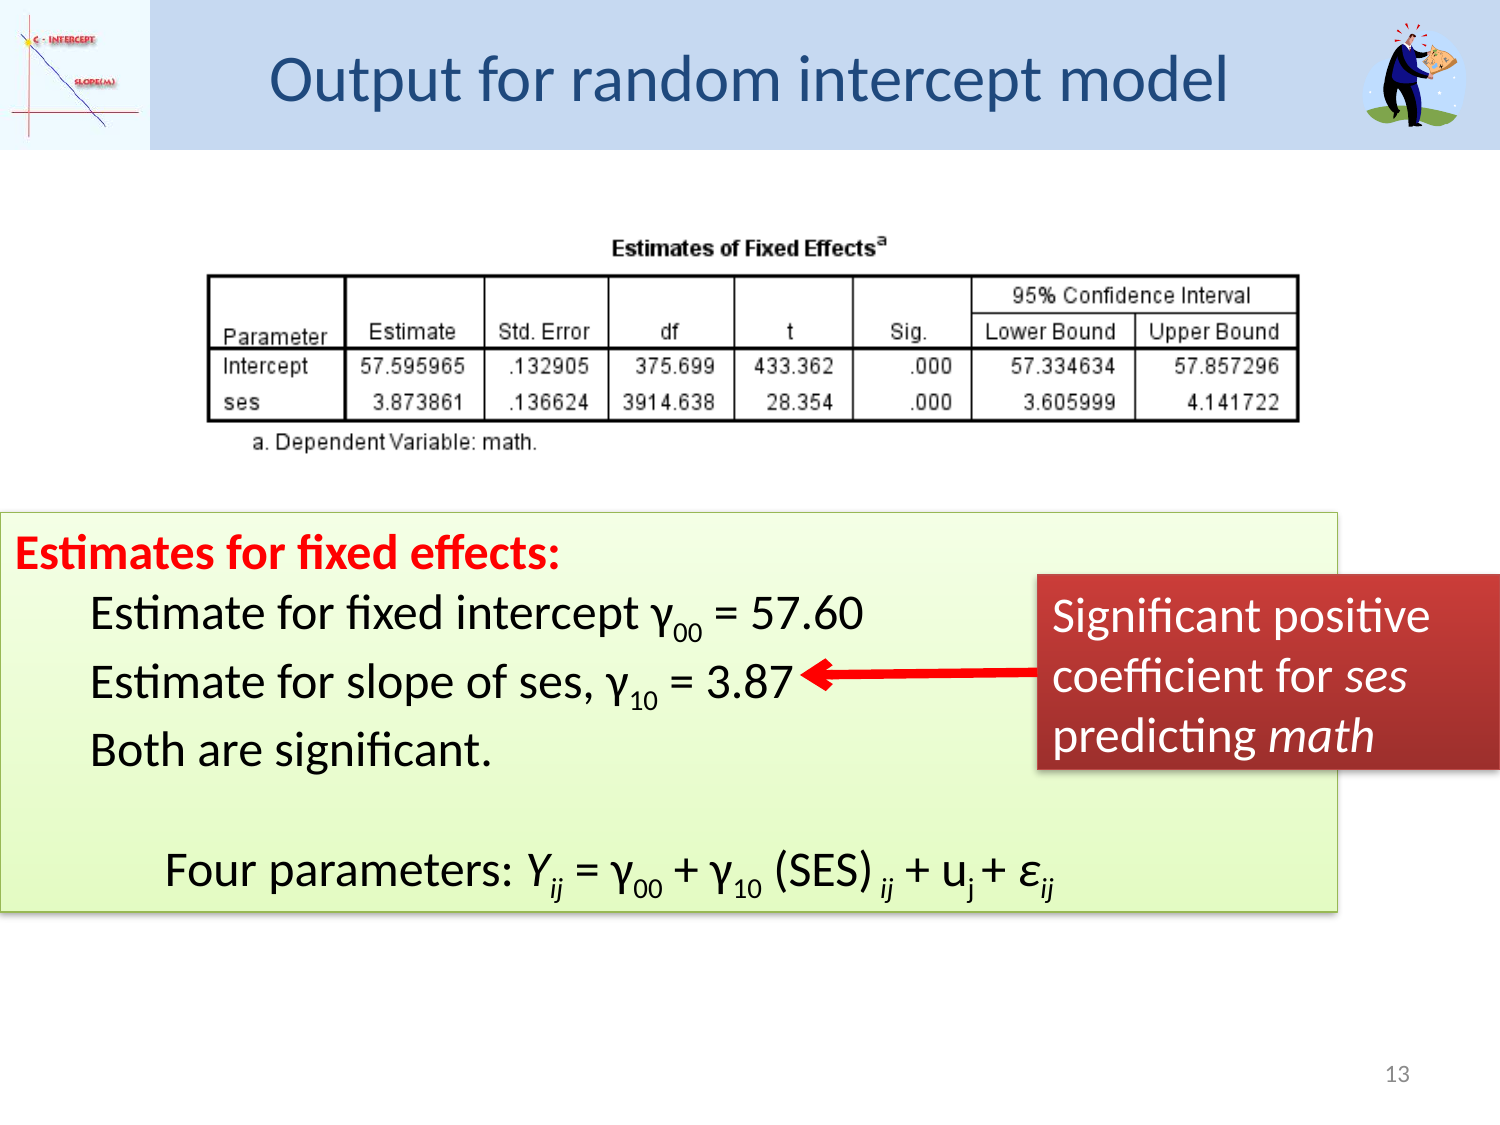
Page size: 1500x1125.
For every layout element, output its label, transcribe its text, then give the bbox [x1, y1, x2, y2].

picture [1362, 23, 1467, 127]
slide_number 13 [1074, 1042, 1425, 1103]
title Output for random intercept model [151, 0, 1500, 150]
picture [199, 224, 1309, 470]
text_box Estimates for fixed effects: Estimate for fixed intercept γ00 = 57.60 Estimate for slope of ses, γ10 = 3.87 Both are significant. Four parameters: Yij = γ00 + γ10 (SES) ij + uj + εij [0, 512, 1338, 913]
text_box Significant positive coefficient for ses predicting math [1037, 574, 1500, 770]
picture [0, 0, 151, 151]
